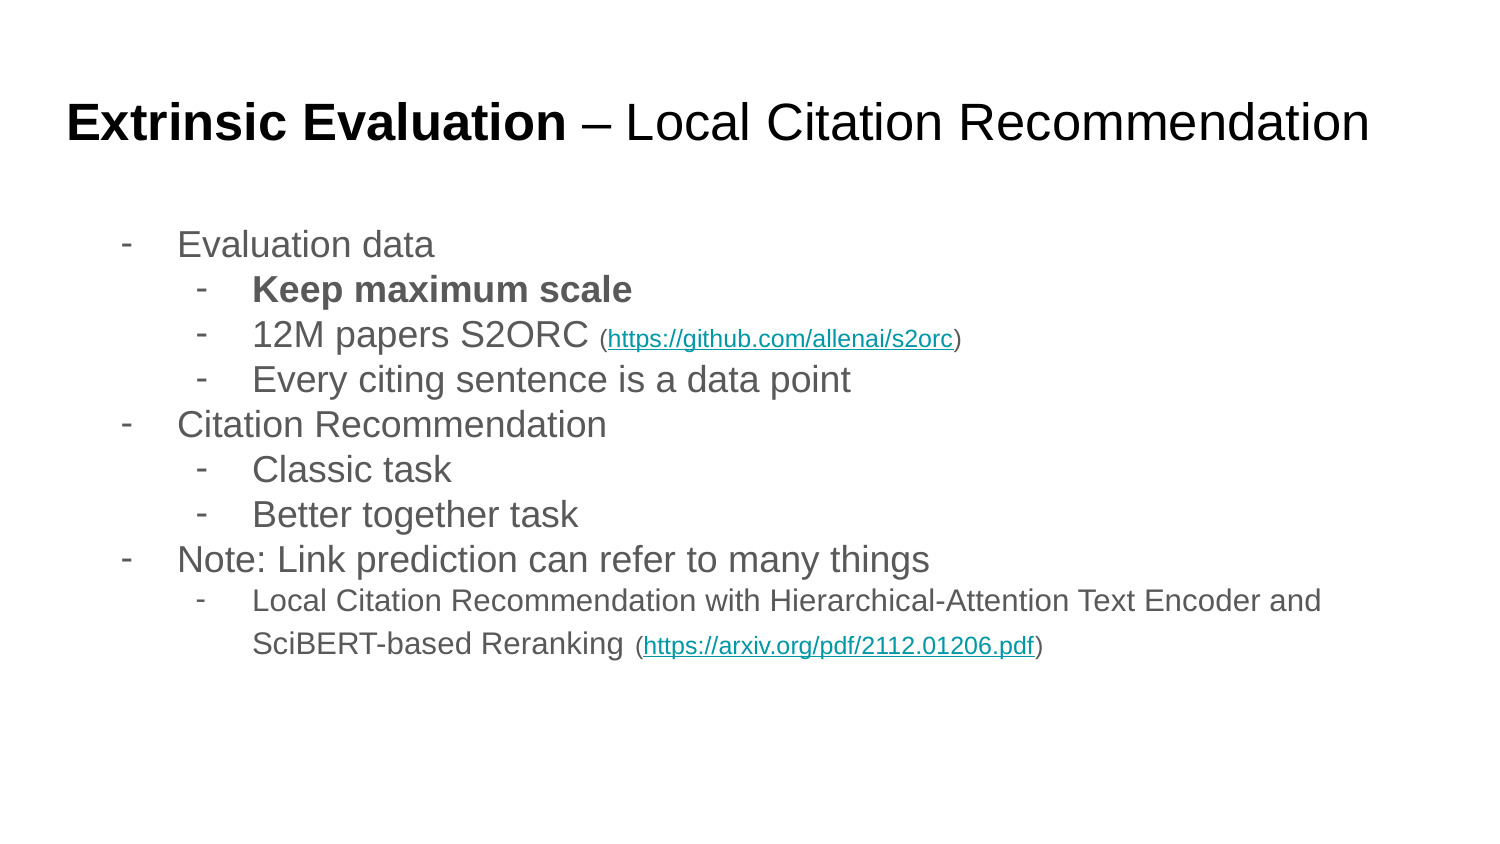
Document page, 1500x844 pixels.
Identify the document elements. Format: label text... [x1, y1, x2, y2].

text_box Evaluation data Keep maximum scale 12M papers S2ORC (https://github.com/allenai/s2orc) Every citing sentence is a data point Citation Recommendation Classic task Better together task Note: Link prediction can refer to many things Local Citation Recommendation with Hierarchical-Attention Text Encoder and SciBERT-based Reranking (https://arxiv.org/pdf/2112.01206.pdf) [86, 204, 1441, 764]
title Extrinsic Evaluation – Local Citation Recommendation [51, 72, 1449, 167]
